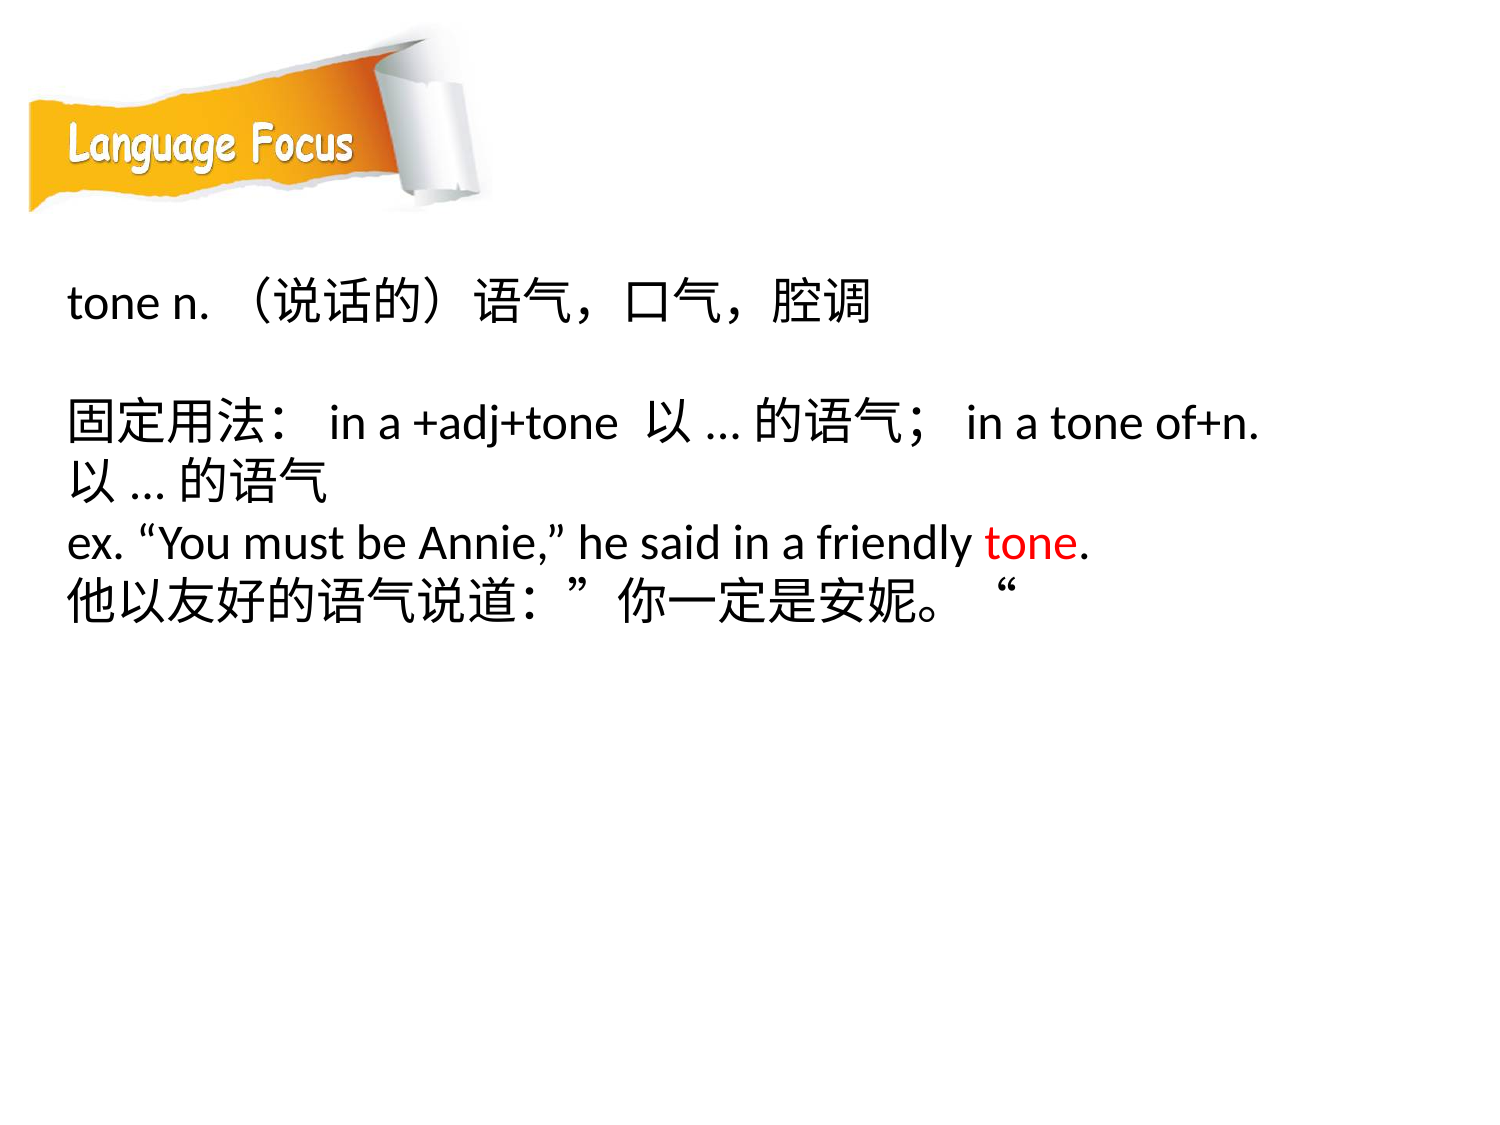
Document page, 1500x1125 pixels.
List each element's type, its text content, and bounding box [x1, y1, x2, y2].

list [25, 22, 493, 214]
text_box tone n.（说话的）语气，口气，腔调 固定用法：in a +adj+tone 以...的语气；in a tone of+n. 以...的语气 ex. “You must be Annie,” he said in a friendly tone. 他以友好的语气说道：”你一定是安妮。“ [52, 262, 1305, 638]
